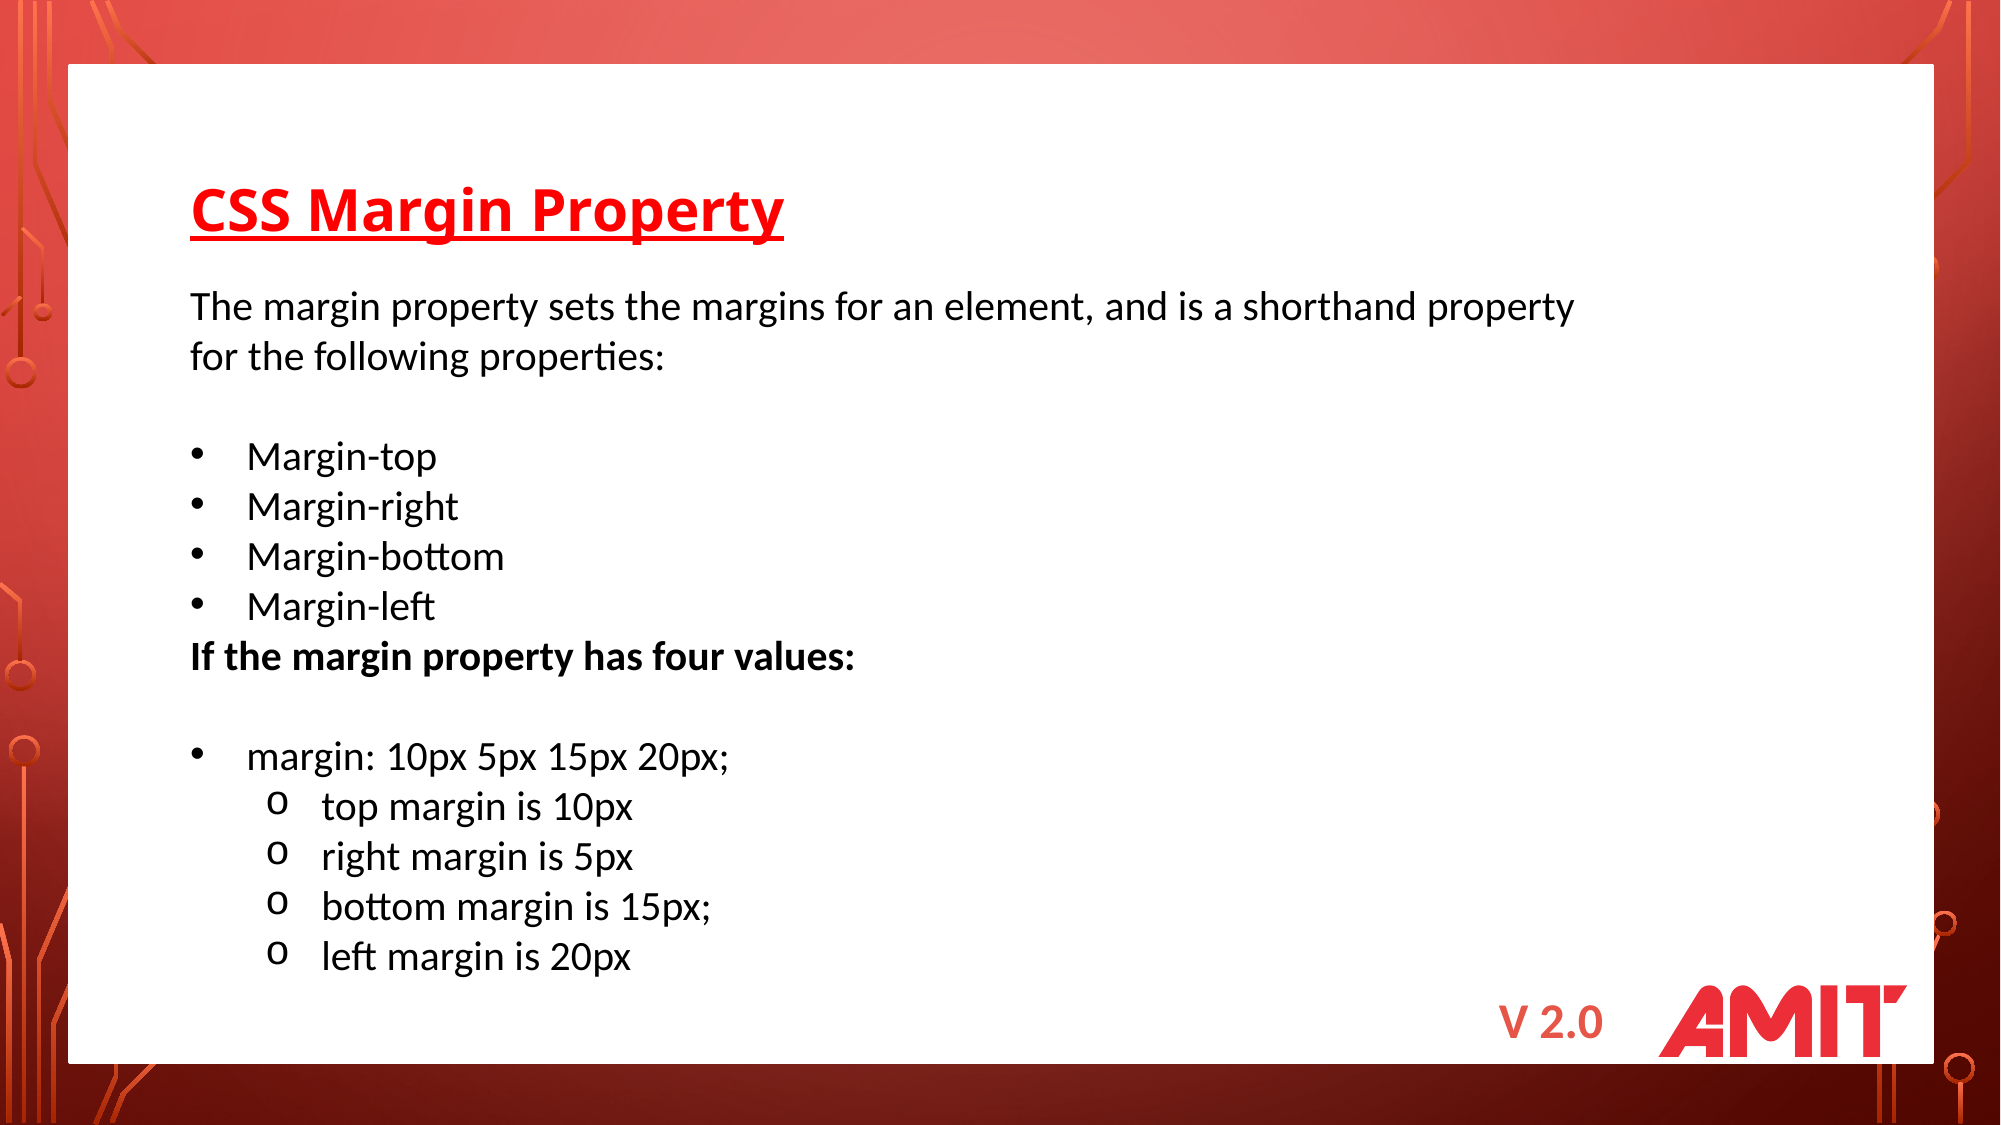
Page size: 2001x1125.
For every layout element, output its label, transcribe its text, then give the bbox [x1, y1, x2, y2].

text_box [68, 64, 1934, 1064]
text_box CSS Margin Property [175, 165, 949, 251]
text_box The margin property sets the margins for an element, and is a shorthand property for the following properties: Margin-top Margin-right Margin-bottom Margin-left If the margin property has four values: margin: 10px 5px 15px 20px; top margin is 10px right margin is 5px bottom margin is 15px; left margin is 20px [175, 271, 1630, 987]
picture [1658, 963, 1966, 1086]
text_box V 2.0 [1483, 981, 1658, 1057]
